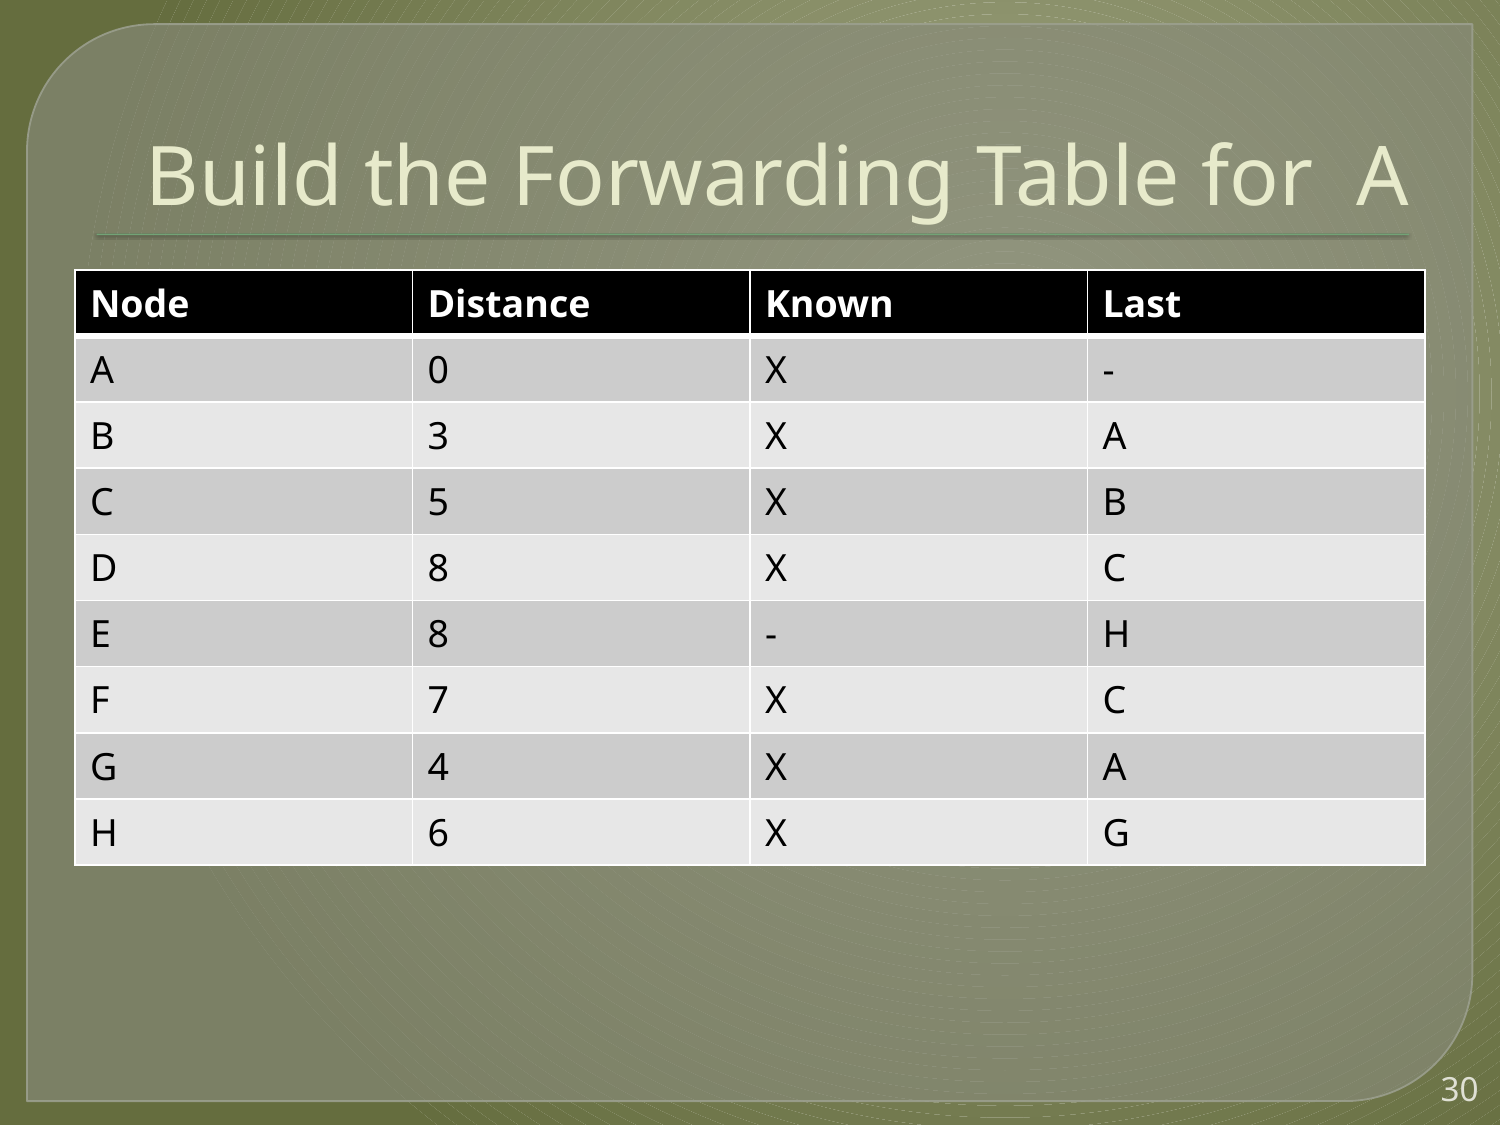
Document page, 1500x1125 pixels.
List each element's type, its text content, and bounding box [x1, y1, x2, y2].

table_cell 0 [413, 339, 749, 401]
table_cell A [1088, 734, 1424, 798]
table_cell F [76, 667, 412, 732]
slide_number 30 [1417, 1068, 1494, 1114]
table_cell E [76, 601, 412, 666]
table_cell A [76, 339, 412, 401]
table_cell - [1088, 339, 1424, 401]
table_cell G [76, 734, 412, 798]
table_cell H [76, 800, 412, 864]
table_cell 5 [413, 469, 749, 534]
table_cell - [751, 601, 1087, 666]
table_cell X [751, 734, 1087, 798]
table_cell 6 [413, 800, 749, 864]
table_cell X [751, 403, 1087, 467]
table_cell 4 [413, 734, 749, 798]
table_header Node [76, 271, 412, 333]
table_cell B [1088, 469, 1424, 534]
table_cell X [751, 339, 1087, 401]
table_cell H [1088, 601, 1424, 666]
table_header Distance [413, 271, 749, 333]
table_cell 8 [413, 535, 749, 600]
table_cell 7 [413, 667, 749, 732]
table_cell D [76, 535, 412, 600]
table_cell C [1088, 535, 1424, 600]
table_cell X [751, 469, 1087, 534]
table_cell 8 [413, 601, 749, 666]
title Build the Forwarding Table for A [75, 41, 1425, 230]
table_header Last [1088, 271, 1424, 333]
table_cell X [751, 667, 1087, 732]
table_cell 3 [413, 403, 749, 467]
table_cell B [76, 403, 412, 467]
table_header Known [751, 271, 1087, 333]
table_cell X [751, 535, 1087, 600]
table_cell C [76, 469, 412, 534]
table_cell A [1088, 403, 1424, 467]
table_cell G [1088, 800, 1424, 864]
table_cell C [1088, 667, 1424, 732]
table_cell X [751, 800, 1087, 864]
